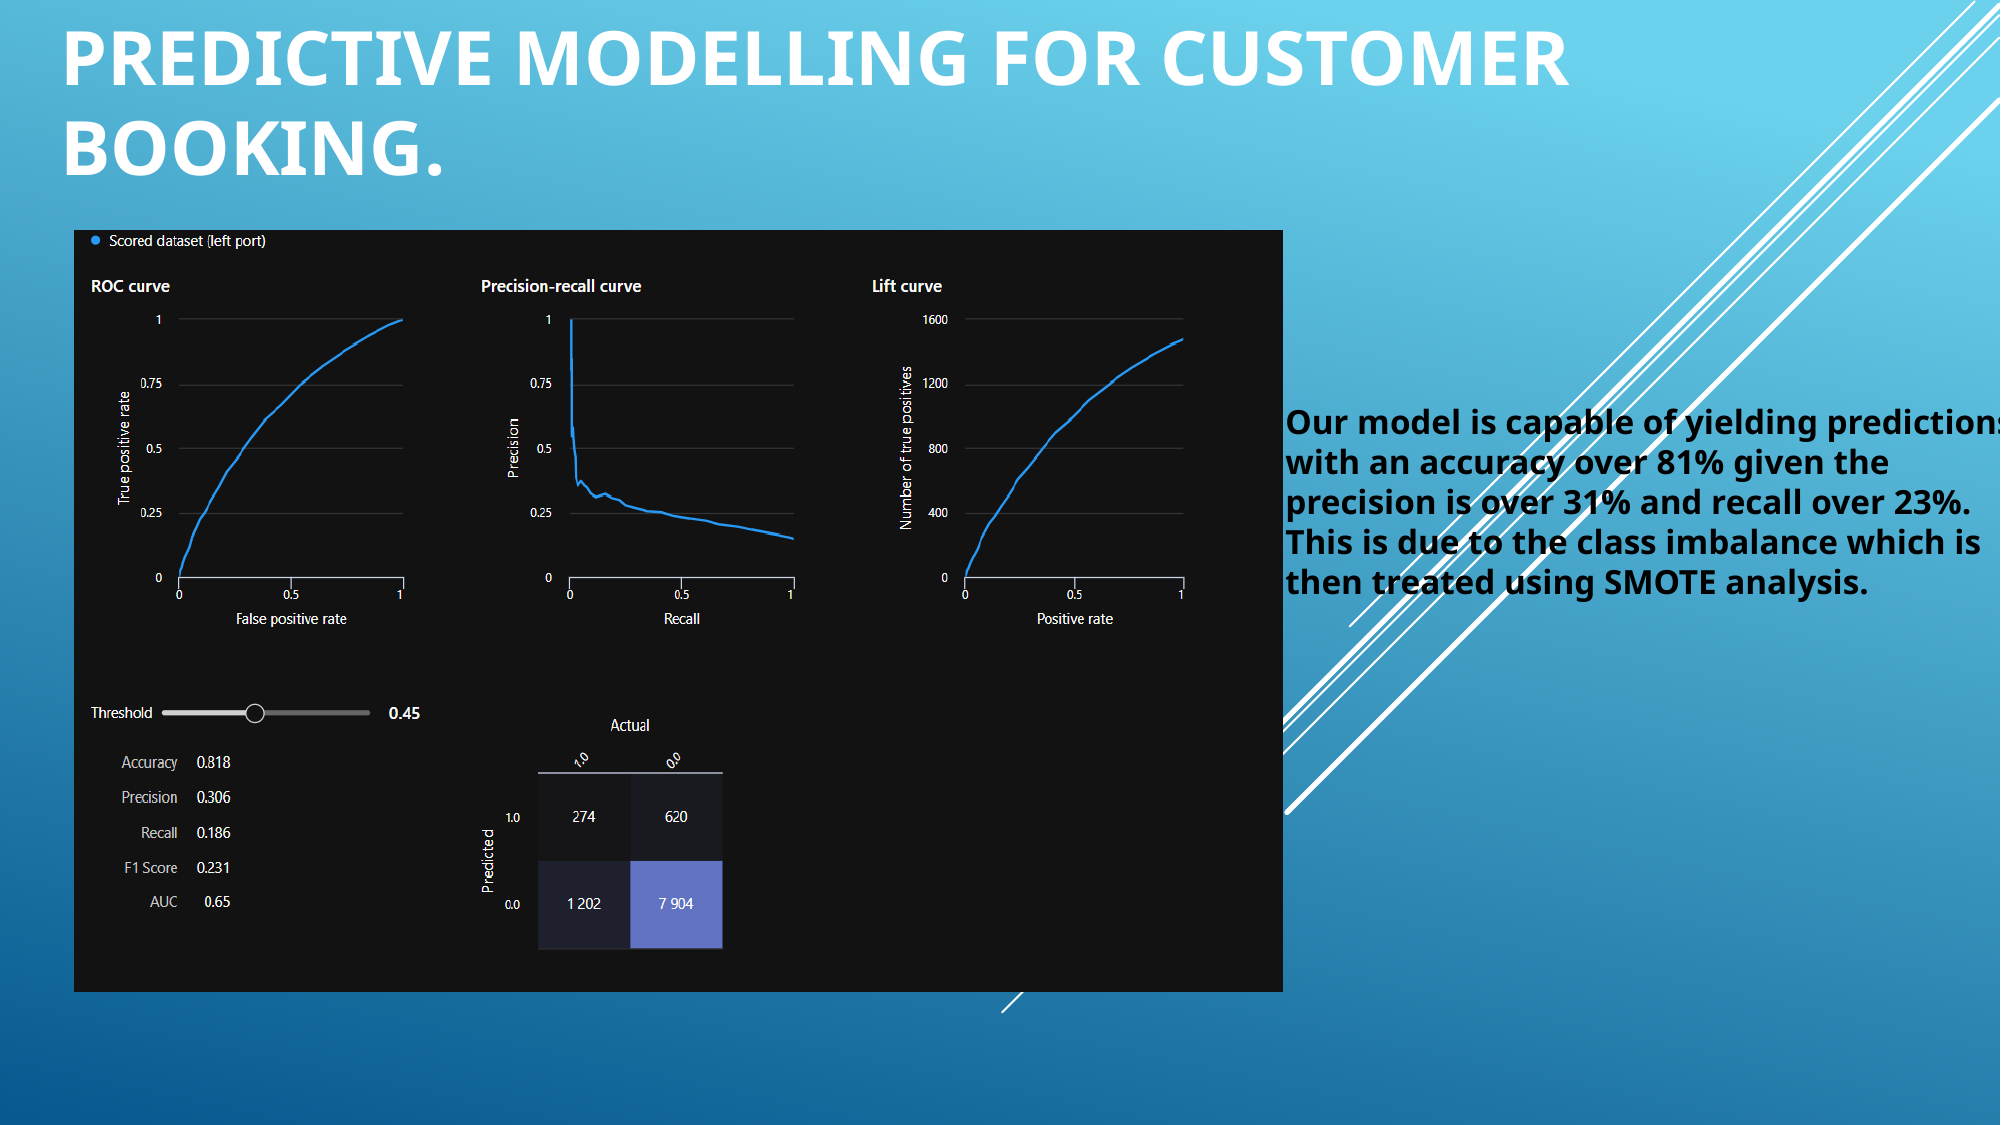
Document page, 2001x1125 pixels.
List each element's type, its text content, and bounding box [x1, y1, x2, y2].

text_box Our model is capable of yielding predictions with an accuracy over 81% given the precision is over 31% and recall over 23%. This is due to the class imbalance which is then treated using SMOTE analysis. [1283, 393, 2000, 609]
picture [73, 229, 1283, 993]
title Predictive modelling for customer booking. [45, 15, 1984, 198]
